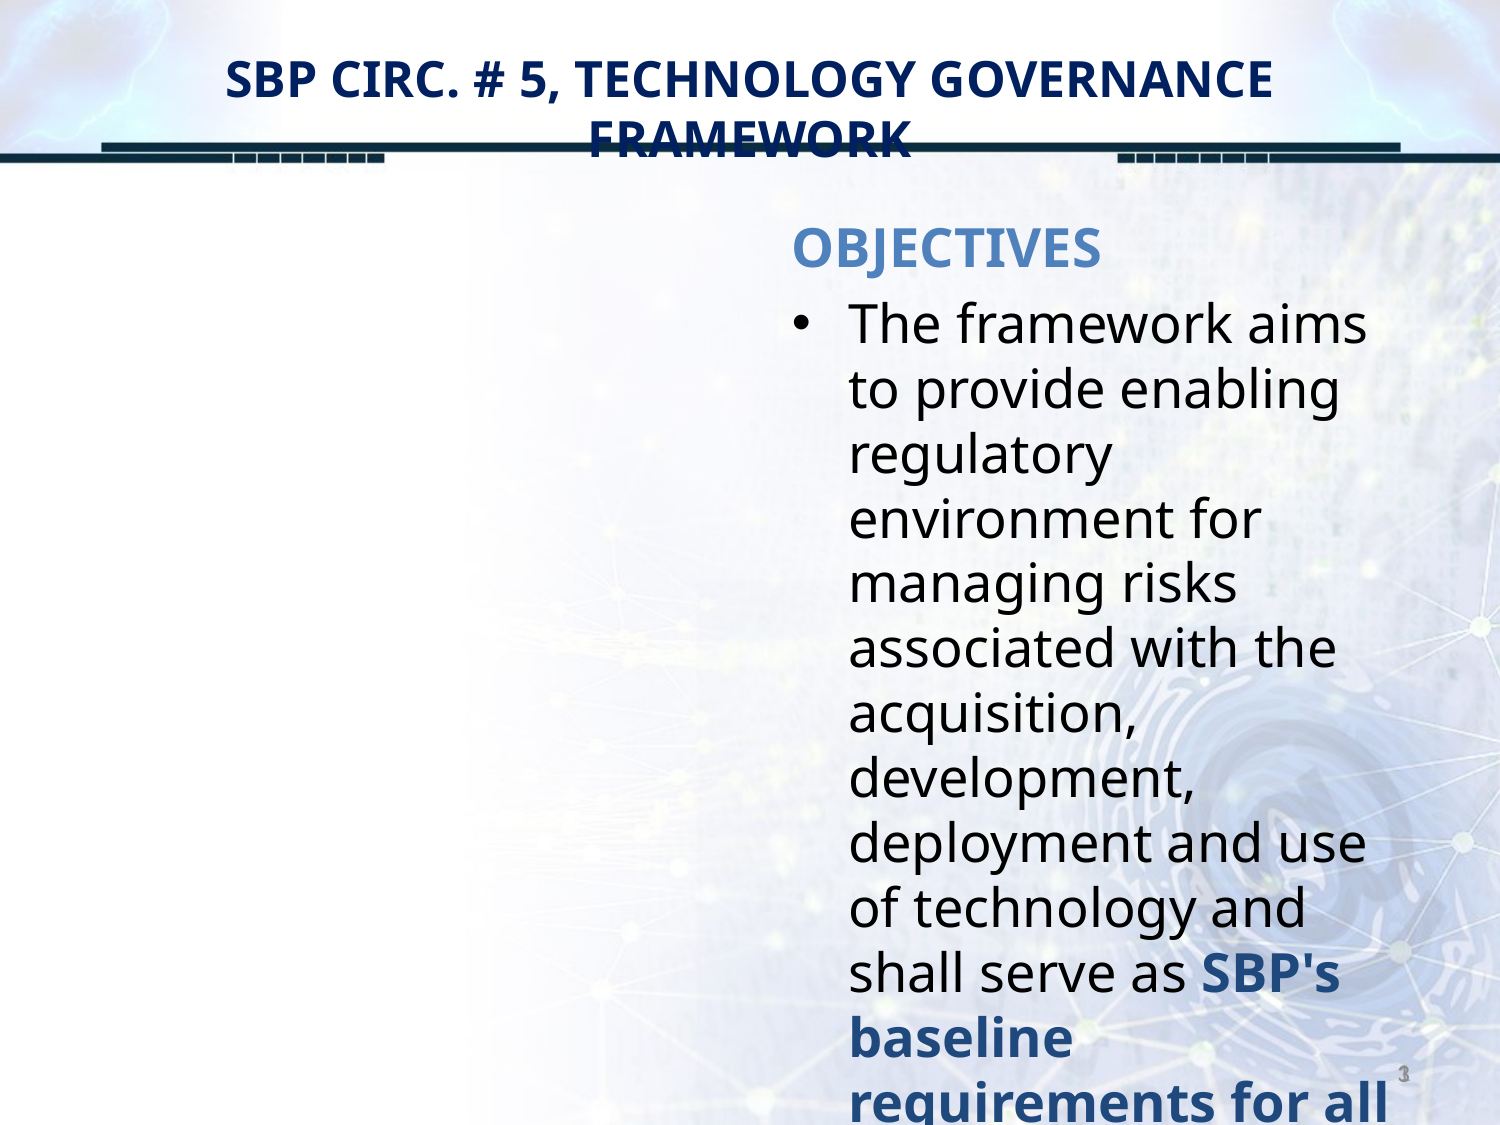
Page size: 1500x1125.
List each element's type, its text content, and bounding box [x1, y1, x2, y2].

slide_number 3 [1074, 1042, 1425, 1103]
picture [0, 0, 1500, 1125]
list OBJECTIVES The framework aims to provide enabling regulatory environment for managing risks associated with the acquisition, development, deployment and use of technology and shall serve as SBP's baseline requirements for all FI(s). [776, 205, 1432, 1023]
title SBP CIRC. # 5, TECHNOLOGY GOVERNANCE FRAMEWORK [75, 34, 1425, 182]
